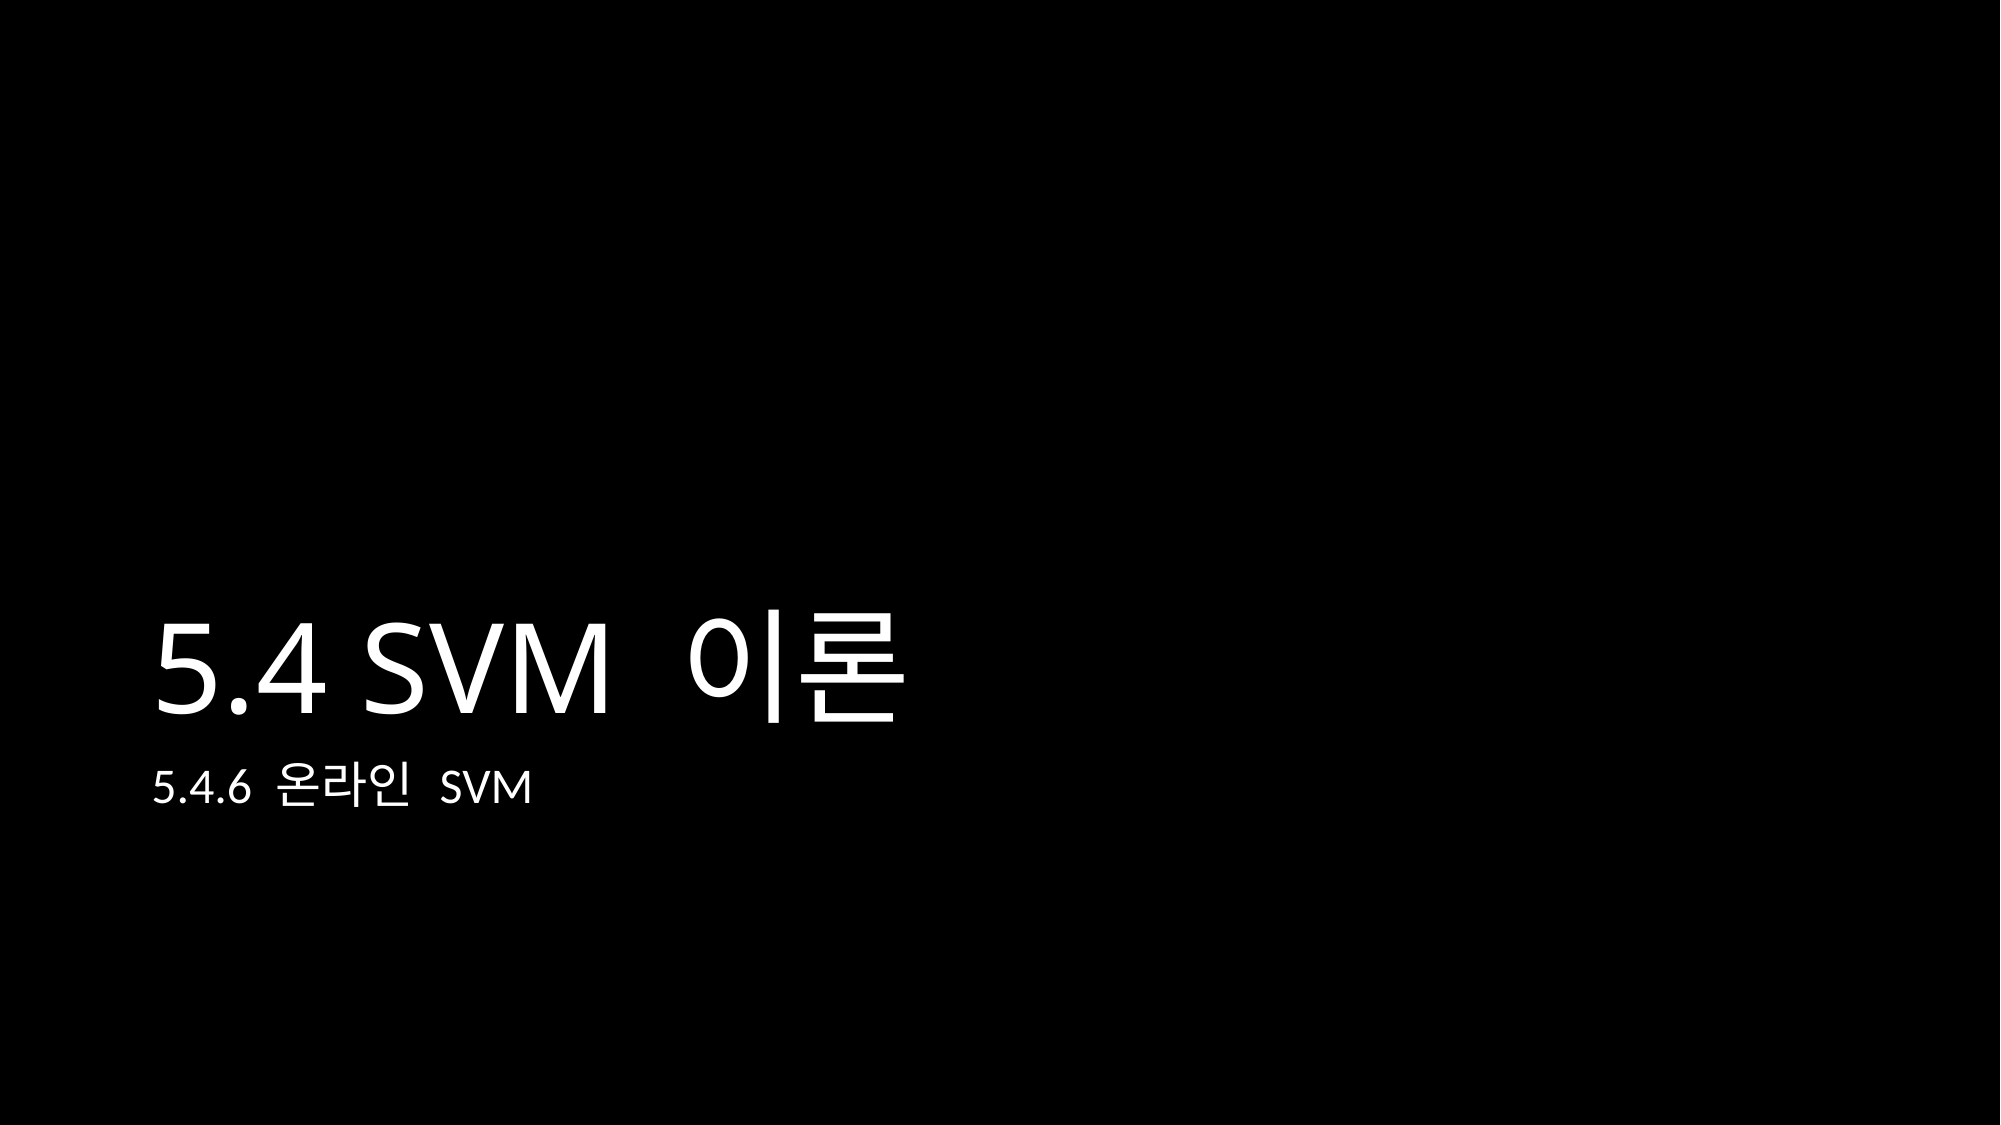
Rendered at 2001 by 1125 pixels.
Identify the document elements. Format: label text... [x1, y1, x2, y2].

list 5.4.6 온라인 SVM [136, 752, 1862, 999]
title 5.4 SVM 이론 [136, 280, 1862, 749]
